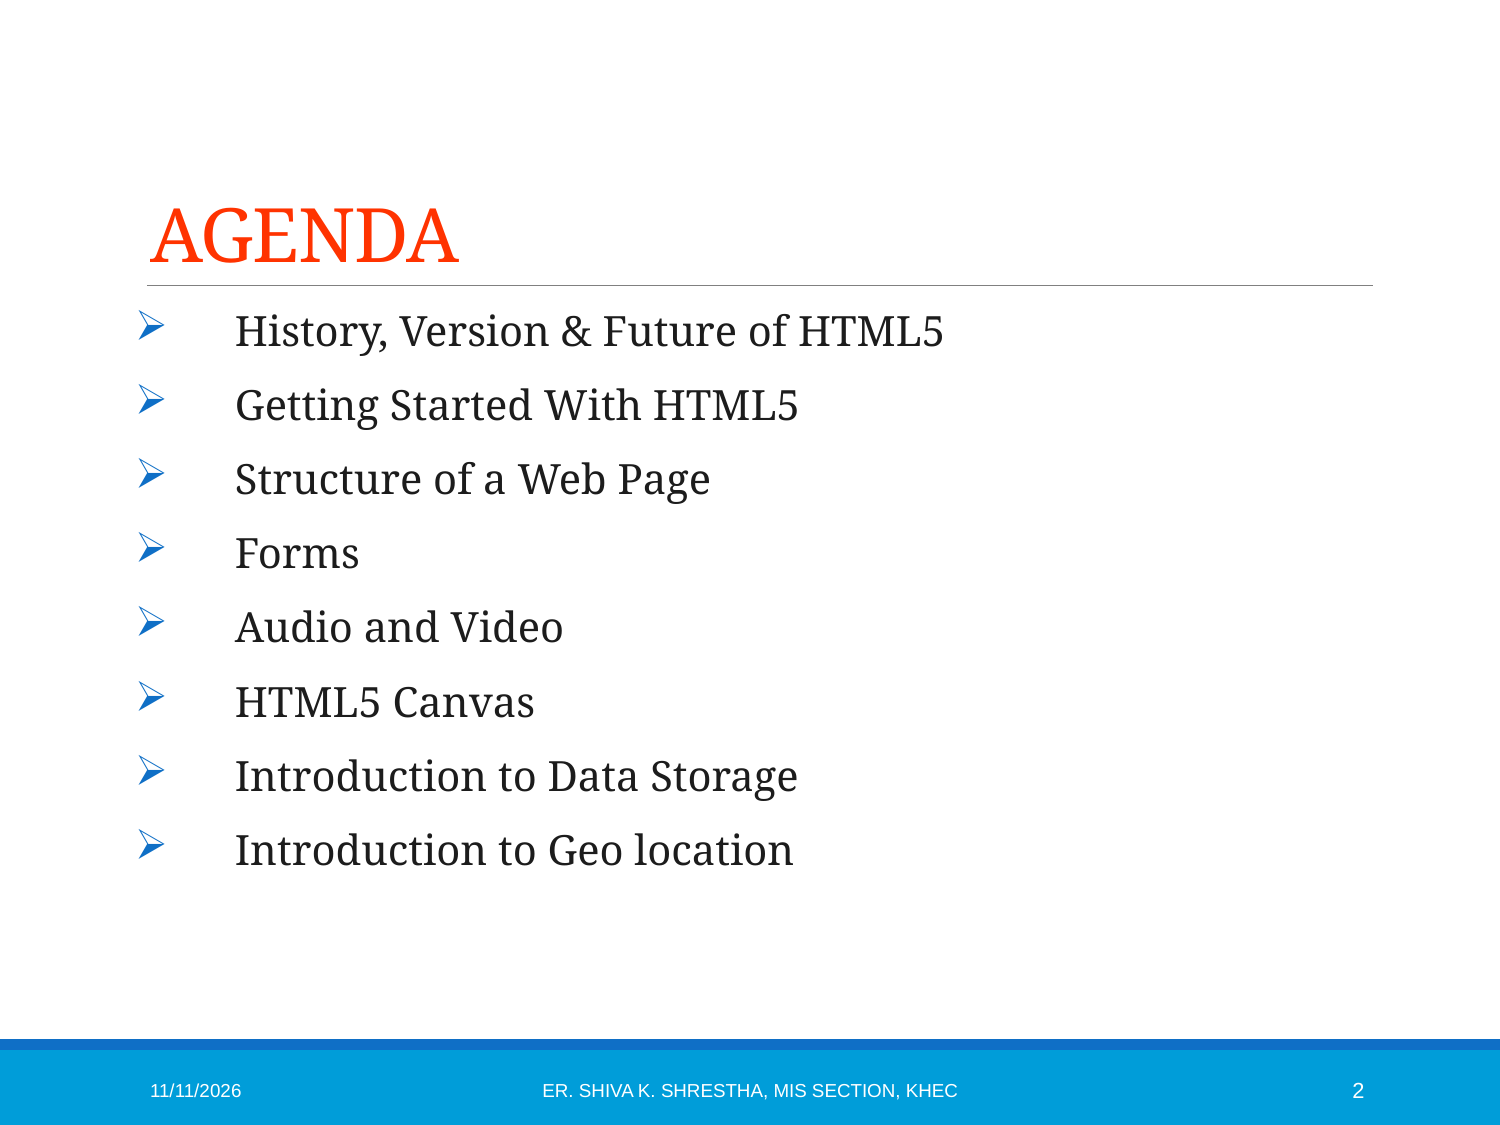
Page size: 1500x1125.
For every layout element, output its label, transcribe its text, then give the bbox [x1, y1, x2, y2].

title AGENDA [135, 47, 1373, 285]
footer Er. Shiva K. Shrestha, MIS Section, KhEC [453, 1059, 1047, 1120]
slide_number 2 [1218, 1059, 1380, 1120]
list History, Version & Future of HTML5 Getting Started With HTML5 Structure of a Web Page Forms Audio and Video HTML5 Canvas Introduction to Data Storage Introduction to Geo location [135, 302, 1373, 963]
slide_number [135, 1059, 440, 1120]
